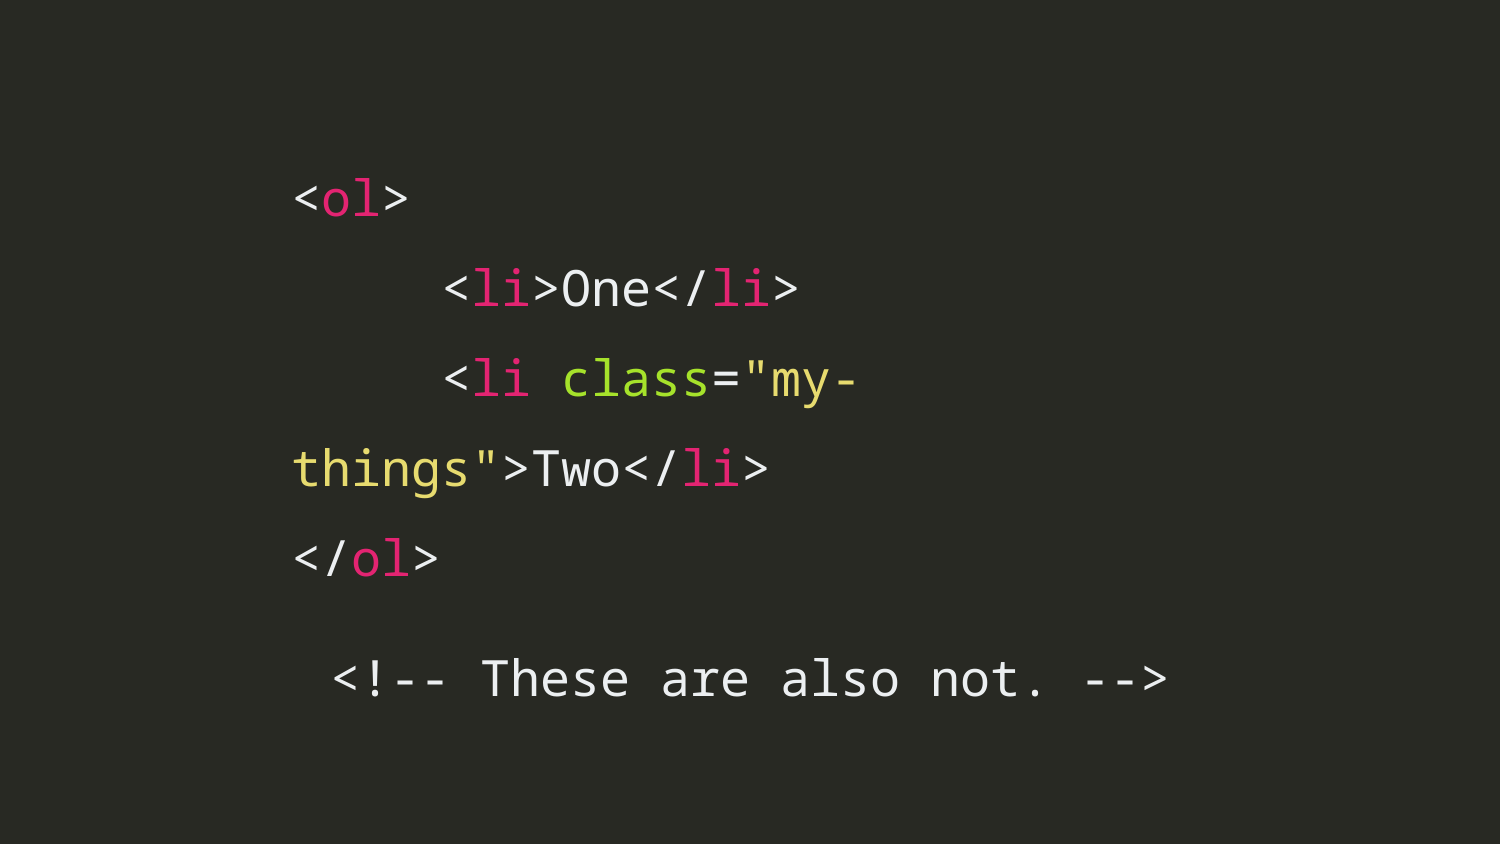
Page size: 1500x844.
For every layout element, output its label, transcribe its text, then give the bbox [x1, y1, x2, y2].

text_box <ol> <li>One</li> <li class="my-things">Two</li> </ol> <!-- These are also not. --> [276, 162, 1224, 682]
